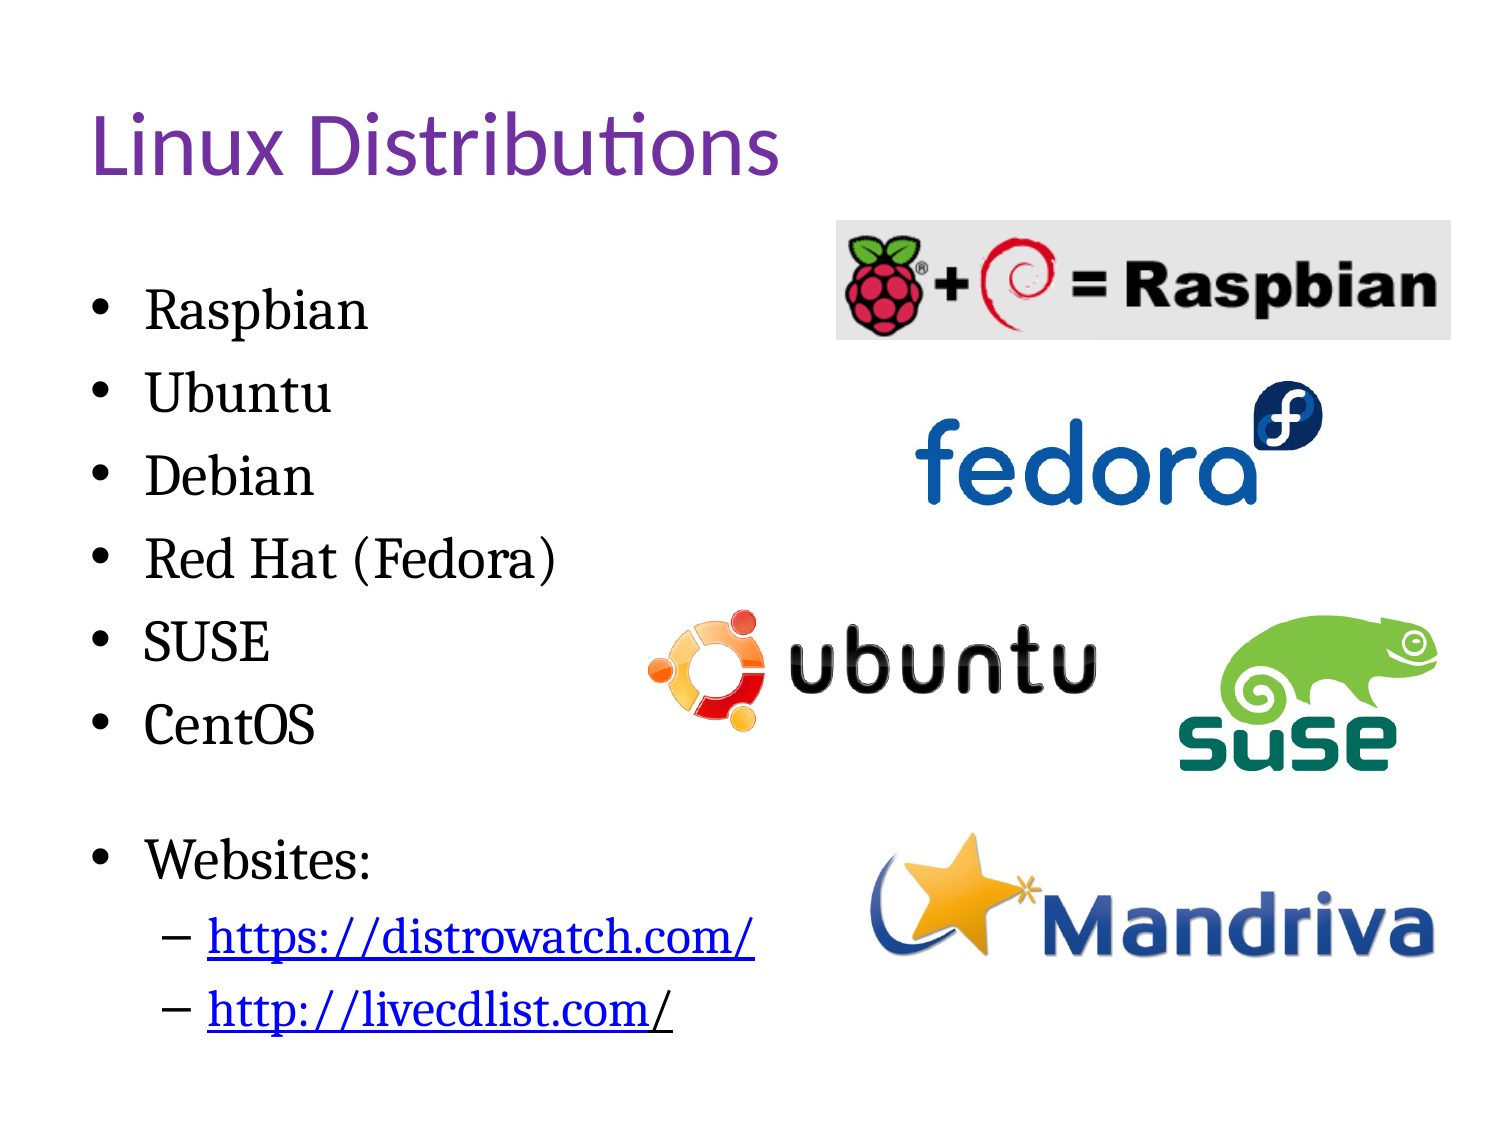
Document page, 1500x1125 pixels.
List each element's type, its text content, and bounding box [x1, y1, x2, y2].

picture [855, 562, 1463, 973]
picture [835, 220, 1451, 340]
title Linux Distributions [75, 45, 1425, 233]
list Raspbian Ubuntu Debian Red Hat (Fedora) SUSE CentOS Websites: https://distrowatch.com/ http://livecdlist.com/ [75, 262, 1425, 1050]
picture [904, 362, 1329, 526]
picture [634, 599, 1118, 743]
